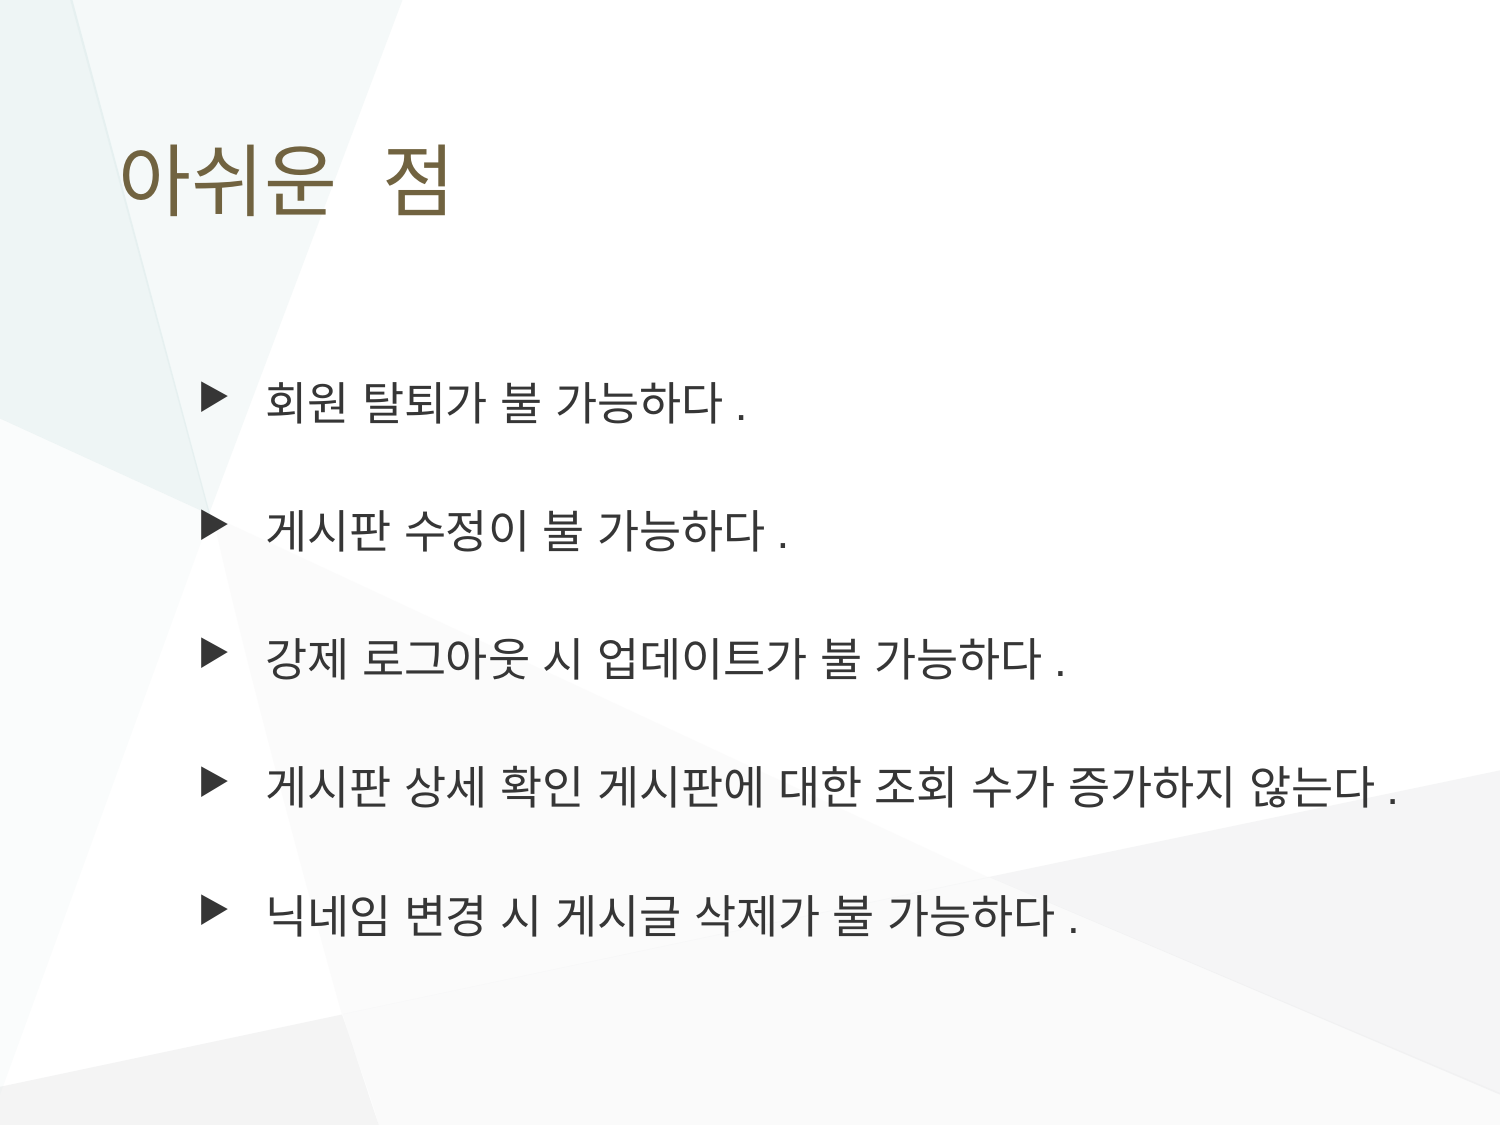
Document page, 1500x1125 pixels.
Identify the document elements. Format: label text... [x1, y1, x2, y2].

text_box 아쉬운 점 [103, 101, 1495, 256]
list 회원 탈퇴가 불 가능하다. 게시판 수정이 불 가능하다. 강제 로그아웃 시 업데이트가 불 가능하다. 게시판 상세 확인 게시판에 대한 조회 수가 증가하지 않는다. 닉네임 변경 시 게시글 삭제가 불 가능하다. [183, 302, 1444, 953]
